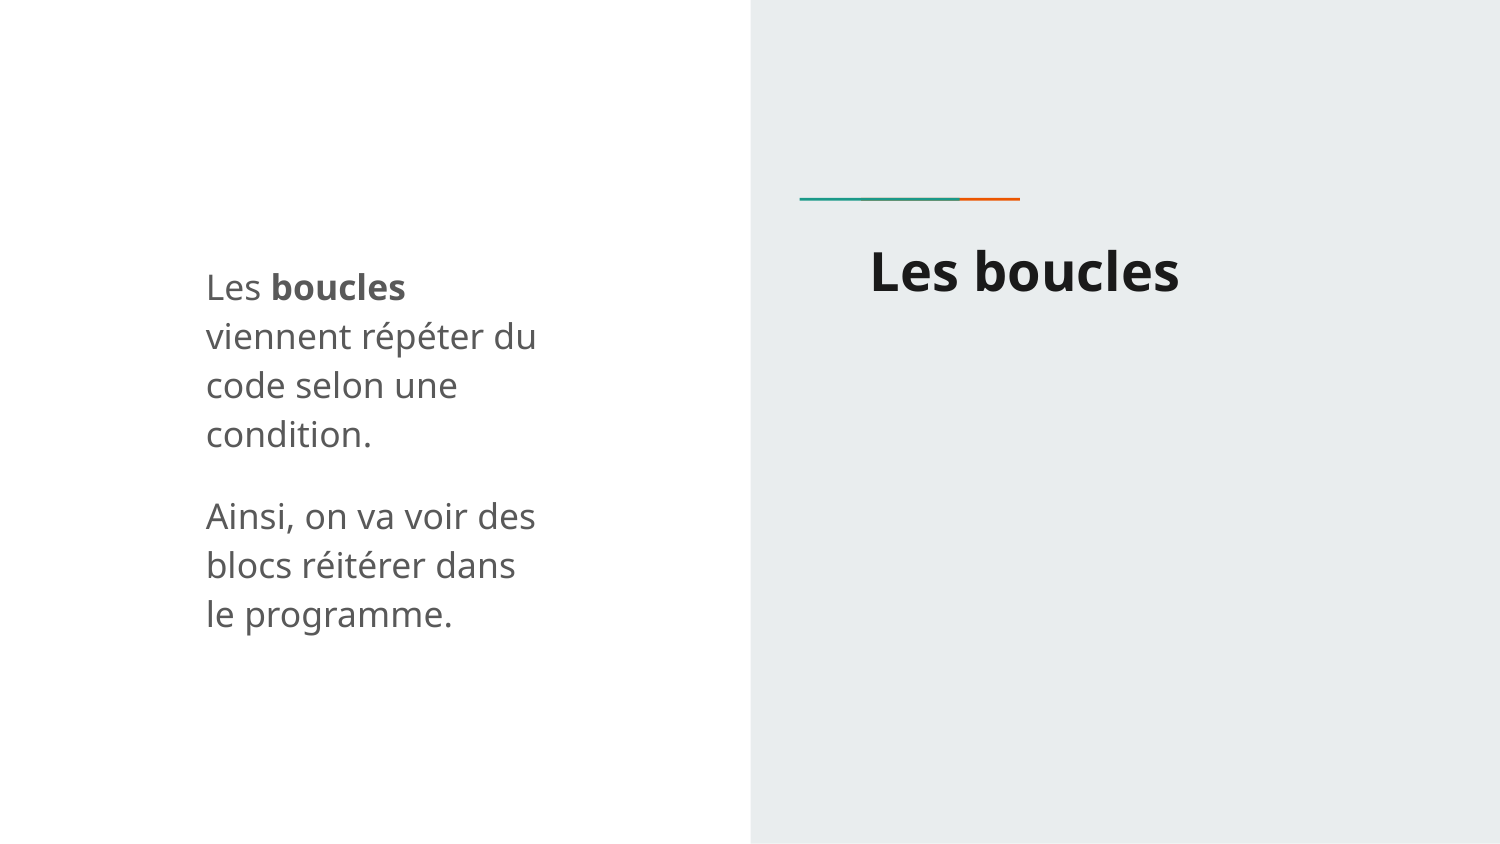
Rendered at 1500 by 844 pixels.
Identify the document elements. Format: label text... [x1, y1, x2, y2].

list Les boucles viennent répéter du code selon une condition. Ainsi, on va voir des blocs réitérer dans le programme. [190, 243, 555, 600]
title Les boucles [854, 221, 1397, 499]
